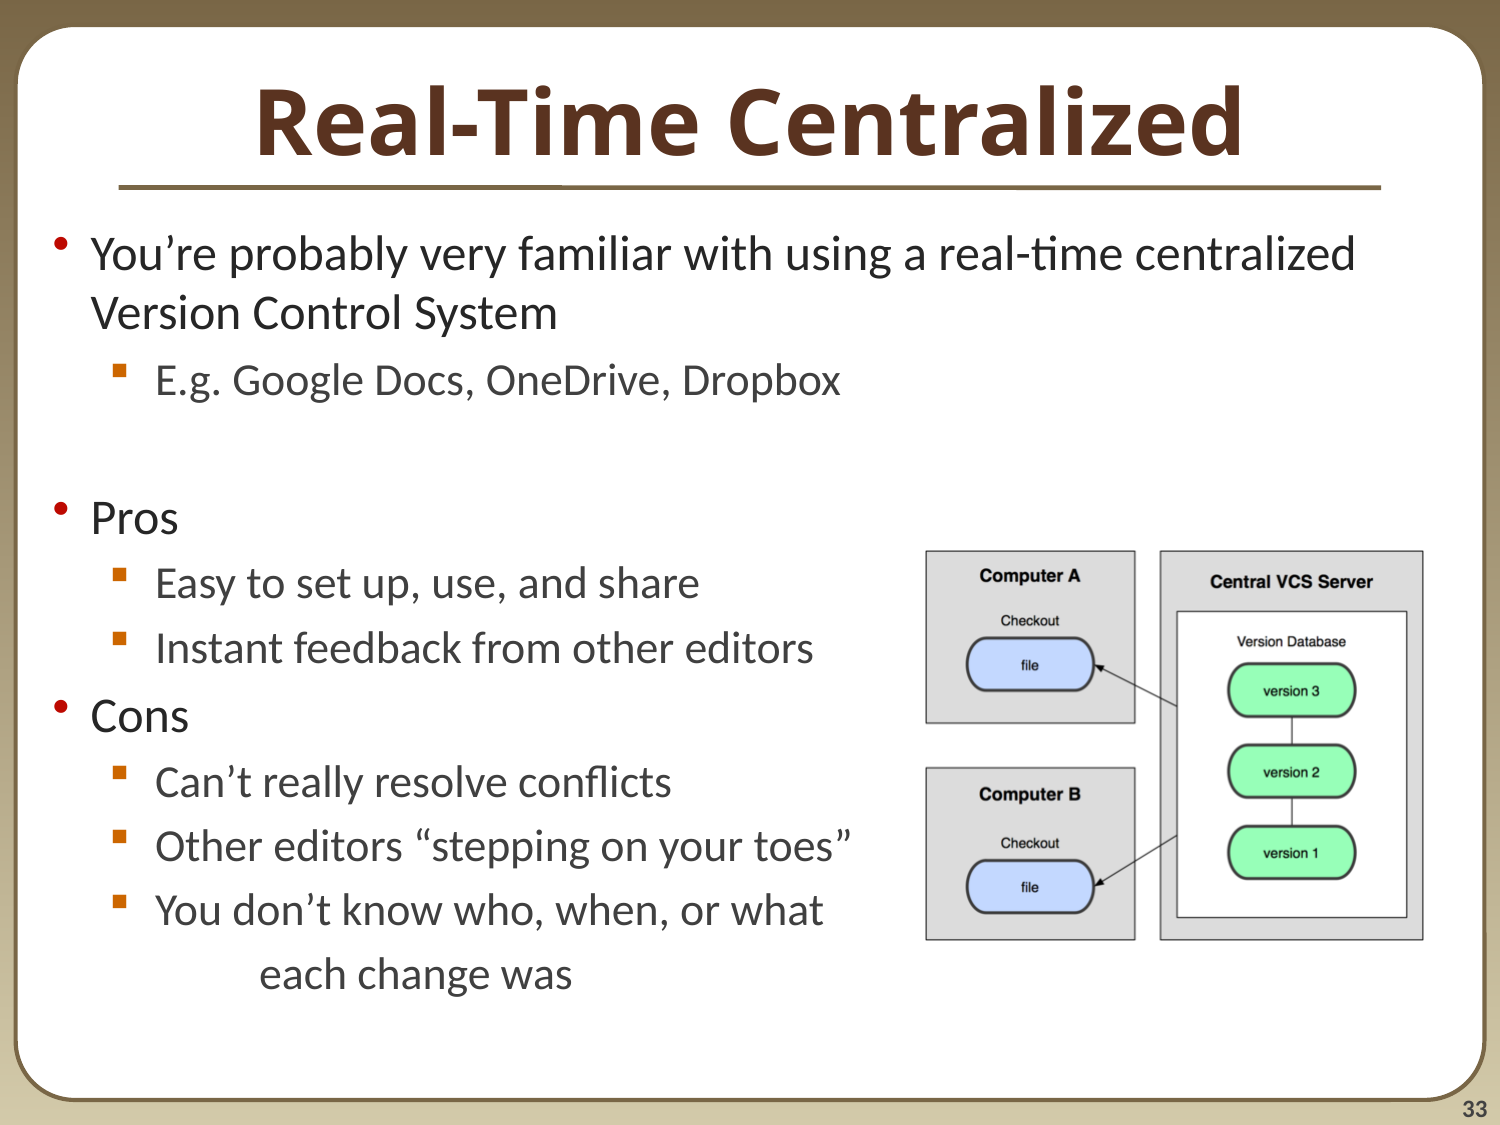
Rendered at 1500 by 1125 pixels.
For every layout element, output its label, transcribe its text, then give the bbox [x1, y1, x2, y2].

picture [924, 549, 1426, 943]
list You’re probably very familiar with using a real-time centralized Version Control System E.g. Google Docs, OneDrive, Dropbox Pros Easy to set up, use, and share Instant feedback from other editors Cons Can’t really resolve conflicts Other editors “stepping on your toes” You don’t know who, when, or what each change was [0, 212, 1500, 1075]
title Real-Time Centralized [0, 24, 1500, 212]
